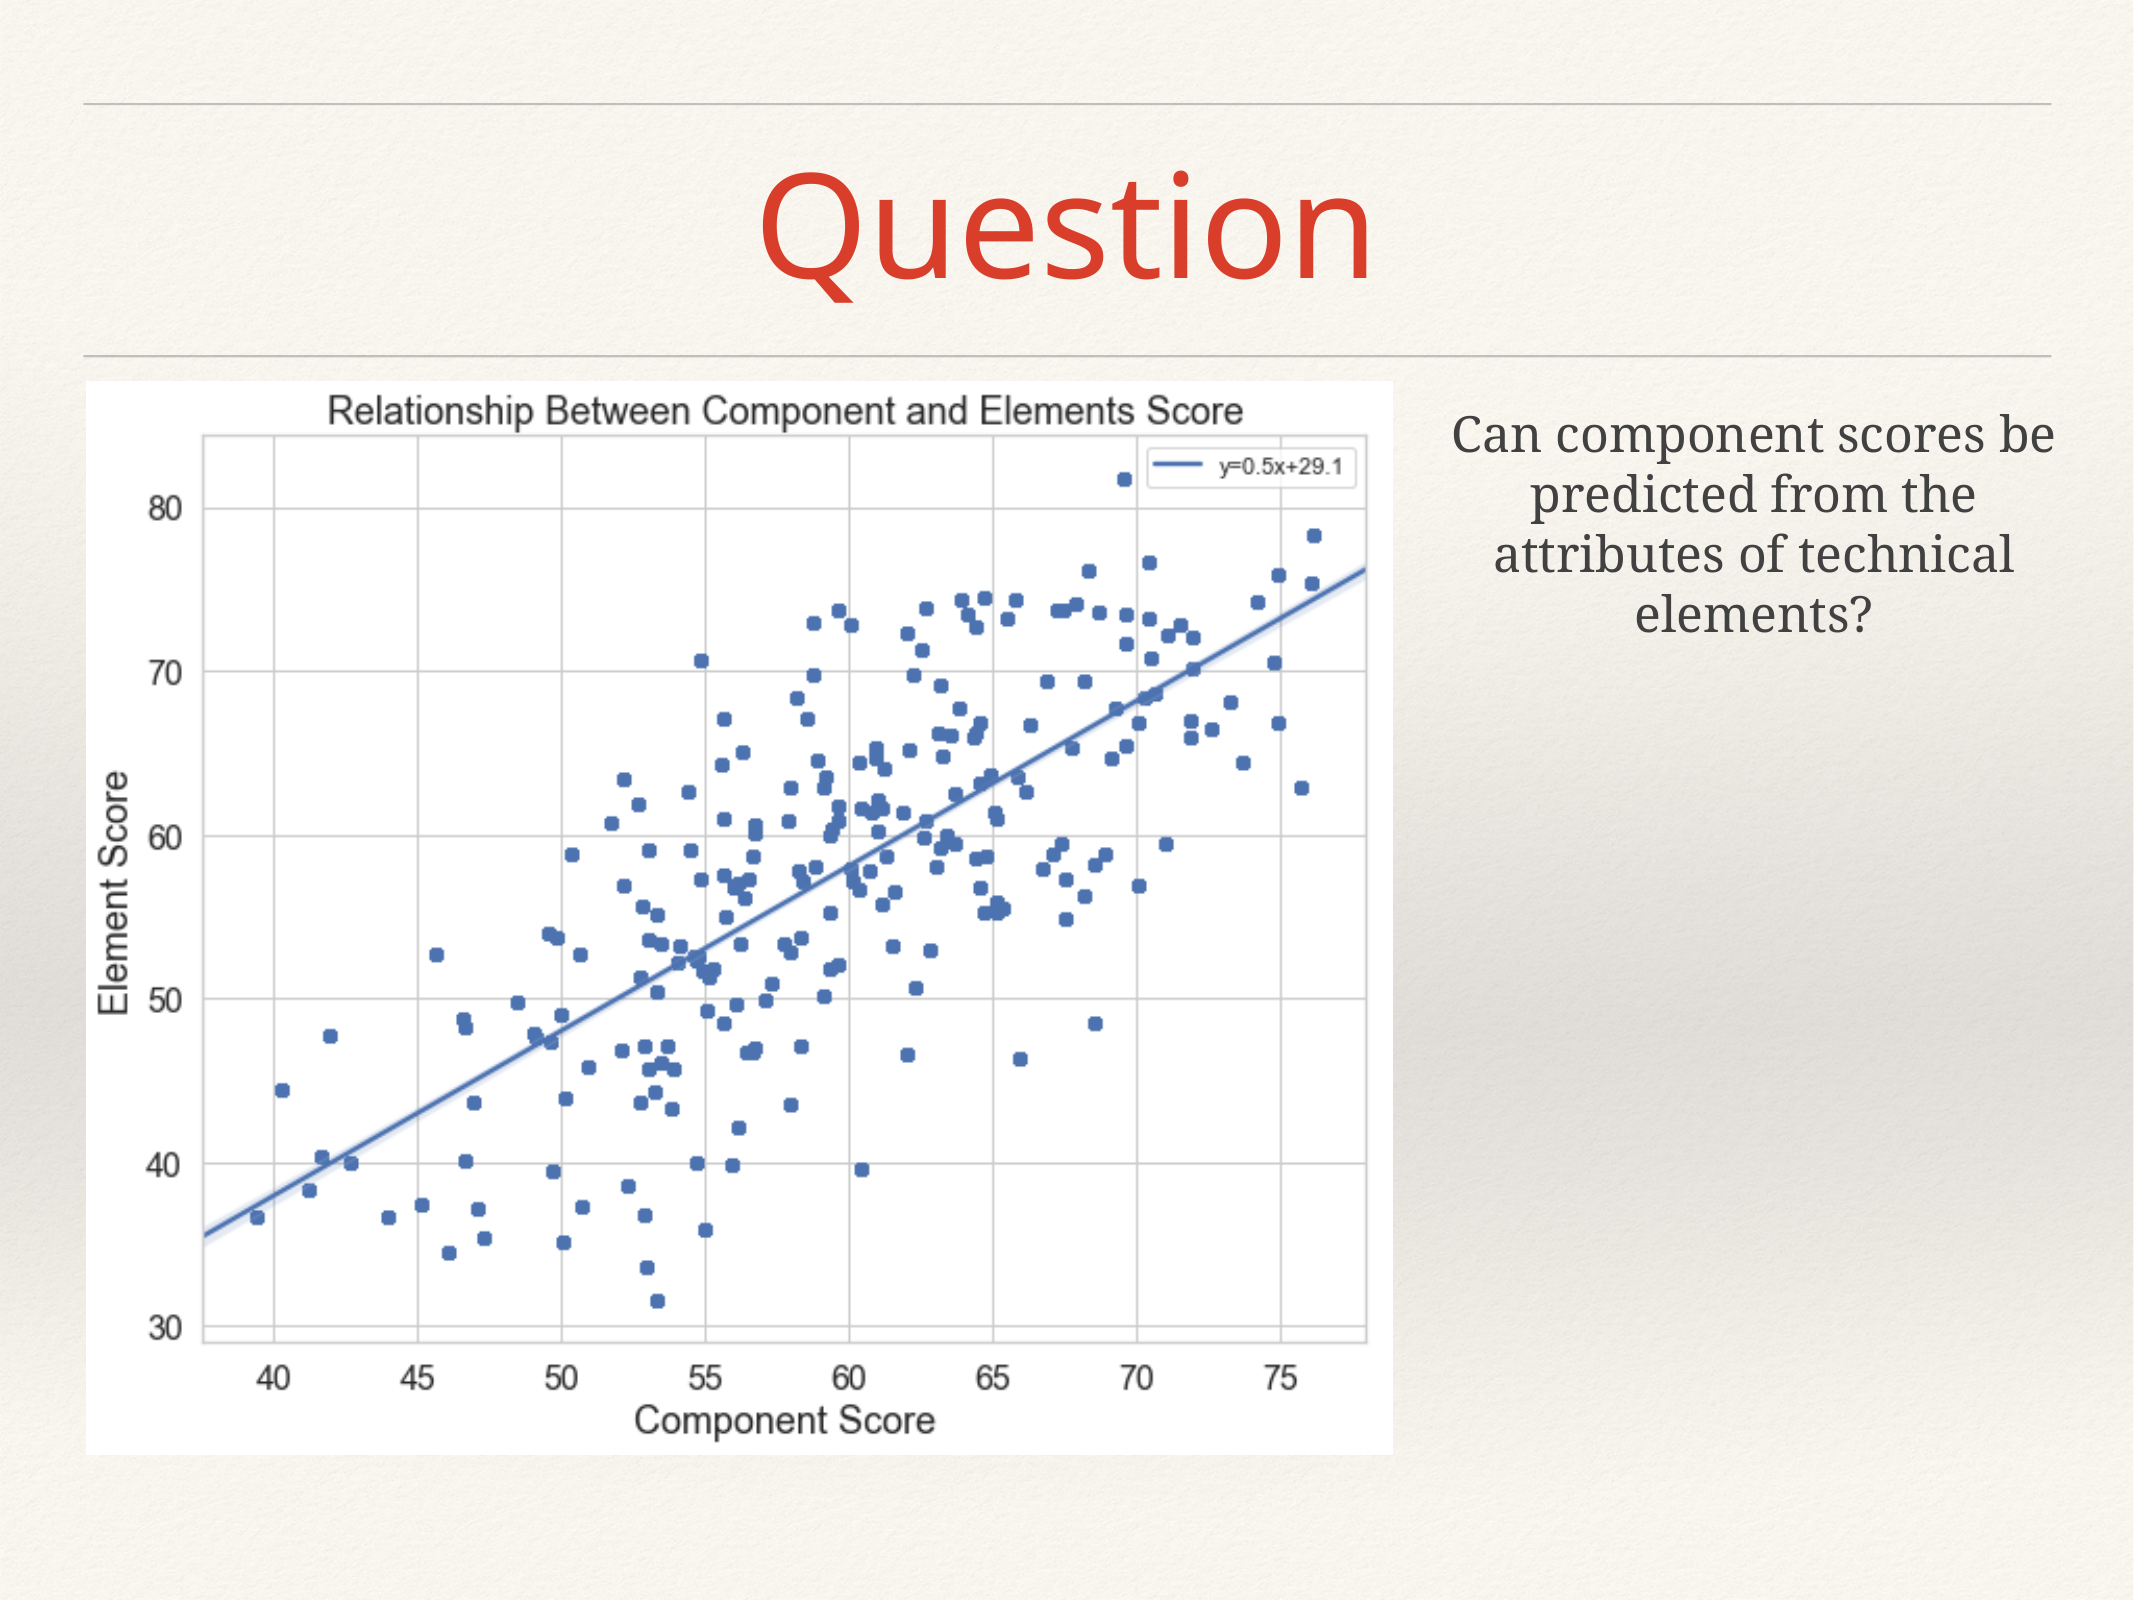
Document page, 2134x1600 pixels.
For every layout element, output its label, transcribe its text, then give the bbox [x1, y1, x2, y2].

text_box Can component scores be predicted from the attributes of technical elements? [1427, 394, 2081, 652]
title Question [82, 130, 2051, 332]
picture [0, 0, 2134, 1600]
